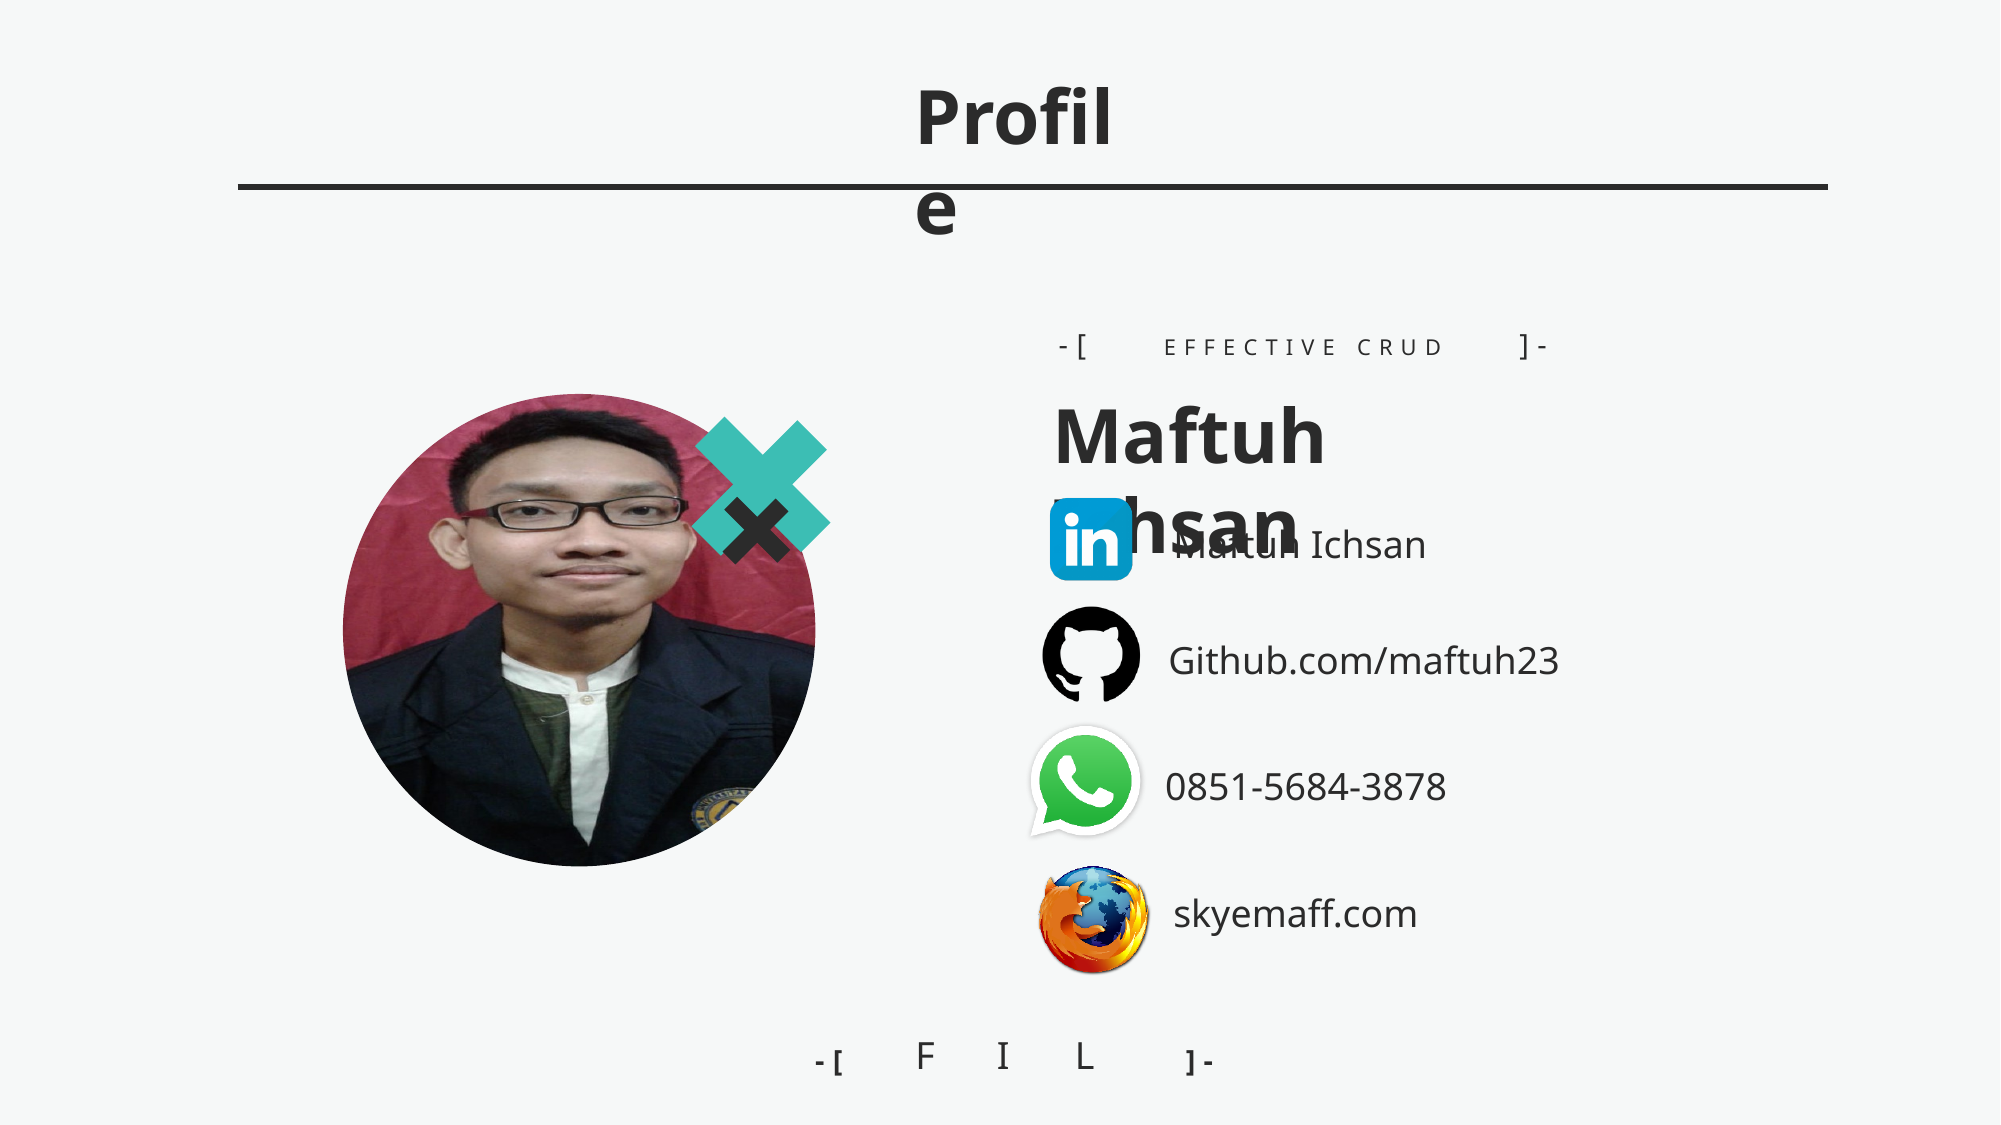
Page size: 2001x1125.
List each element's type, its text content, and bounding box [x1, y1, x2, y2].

text_box Profile [899, 187, 1175, 257]
text_box Maftuh Ichsan [1172, 513, 1445, 574]
picture [342, 393, 816, 867]
text_box Profile [899, 61, 1175, 186]
text_box 0851-5684-3878 [1151, 755, 1576, 816]
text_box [1037, 319, 1568, 370]
picture [1036, 866, 1154, 979]
text_box skyemaff.com [1158, 882, 1584, 943]
picture [1010, 458, 1172, 847]
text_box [717, 493, 793, 569]
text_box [684, 412, 835, 563]
text_box Github.com/maftuh23 [1172, 629, 1579, 690]
text_box Maftuh Ichsan [1037, 380, 1568, 576]
